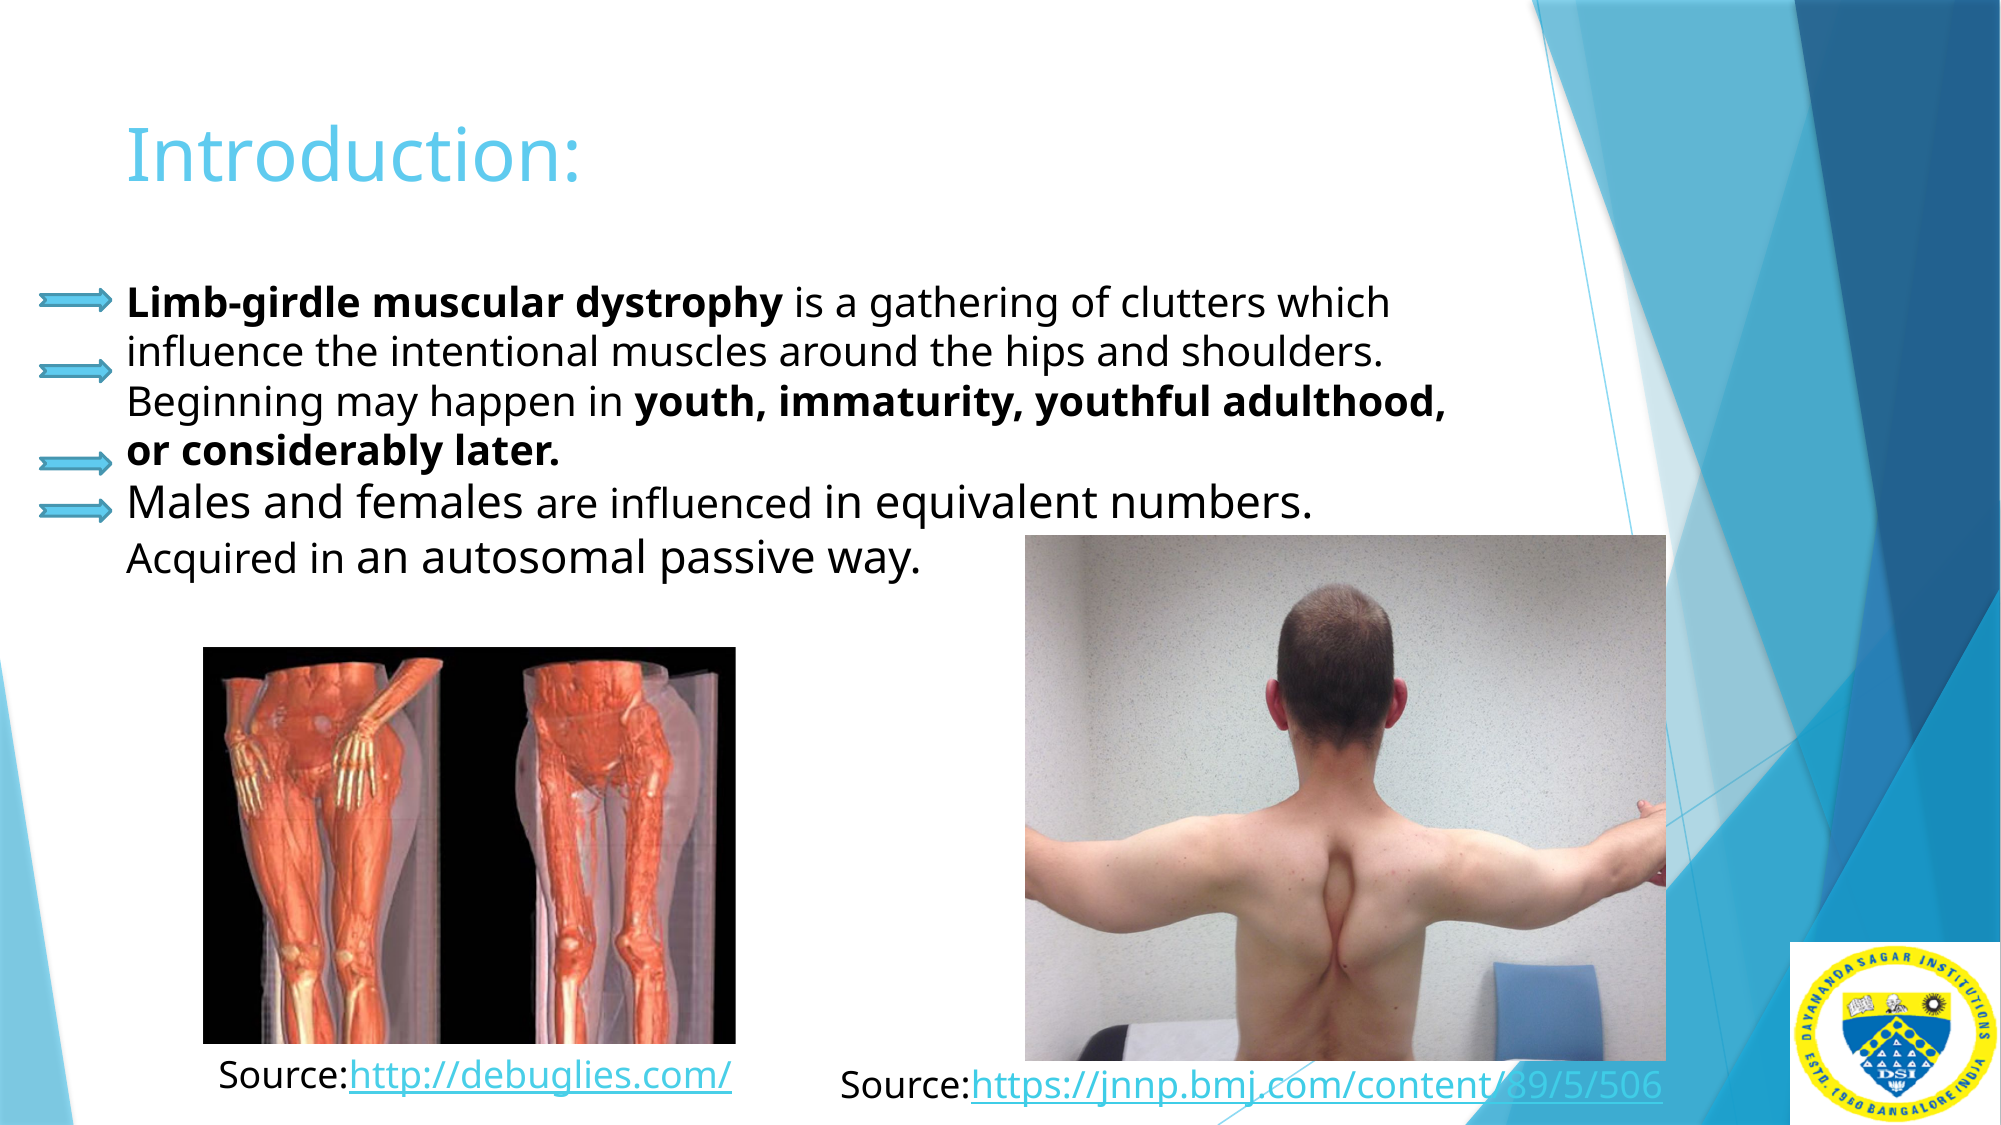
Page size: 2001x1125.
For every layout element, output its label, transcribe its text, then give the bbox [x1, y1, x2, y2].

text_box [38, 358, 113, 384]
text_box [38, 451, 113, 476]
text_box Source:https://jnnp.bmj.com/content/89/5/506 [825, 1053, 1679, 1120]
text_box [38, 287, 113, 313]
picture [1025, 535, 1667, 1062]
picture [1789, 942, 2000, 1125]
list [200, 642, 737, 1045]
title Introduction: Limb-girdle muscular dystrophy is a gathering of clutters which influence the intentional muscles around the hips and shoulders. Beginning may happen in youth, immaturity, youthful adulthood, or considerably later. Males and females are influenced in equivalent numbers. Acquired in an autosomal passive way. [111, 99, 1466, 1125]
text_box [38, 498, 113, 523]
text_box Source:http://debuglies.com/ [203, 1043, 748, 1110]
